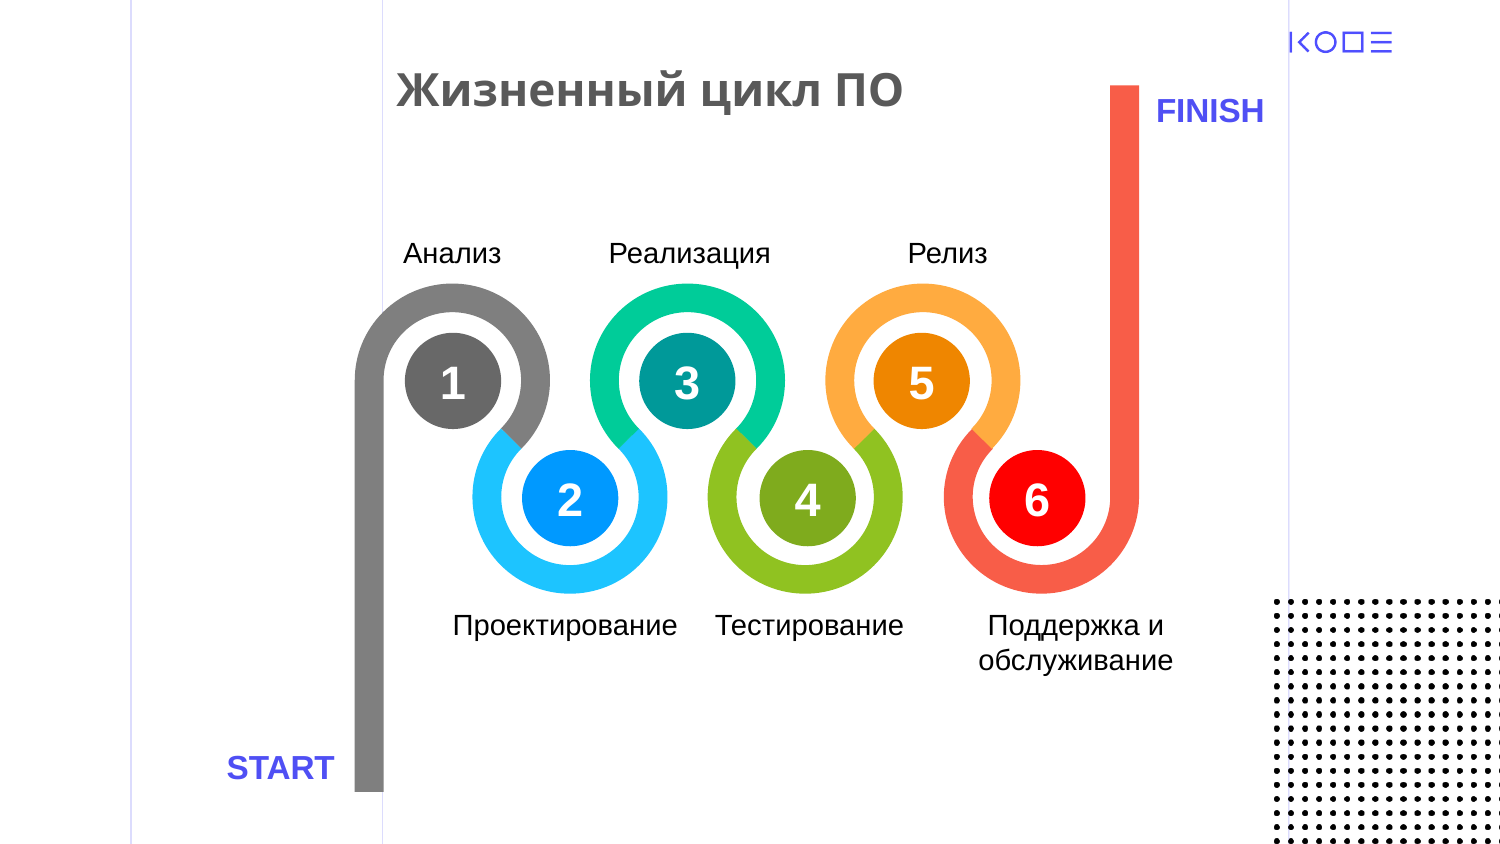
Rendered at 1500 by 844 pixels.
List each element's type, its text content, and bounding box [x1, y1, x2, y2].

text_box 1 [404, 332, 502, 430]
text_box Поддержка и обслуживание [962, 598, 1190, 684]
text_box [354, 283, 550, 792]
text_box [472, 428, 668, 594]
text_box 4 [759, 450, 856, 547]
text_box Реализация [587, 227, 792, 277]
text_box START [201, 738, 360, 794]
text_box [825, 283, 1021, 449]
picture [0, 0, 1500, 844]
text_box Анализ [350, 227, 555, 277]
text_box Проектирование [436, 599, 686, 649]
text_box FINISH [1131, 81, 1290, 137]
text_box 3 [639, 332, 736, 430]
text_box [707, 428, 903, 594]
text_box [589, 283, 786, 449]
text_box [943, 85, 1140, 594]
text_box 6 [989, 450, 1086, 547]
text_box 2 [522, 450, 619, 547]
text_box Релиз [845, 227, 1050, 277]
text_box Жизненный цикл ПО [381, 37, 992, 172]
text_box Тестирование [686, 599, 933, 650]
text_box 5 [873, 332, 970, 430]
